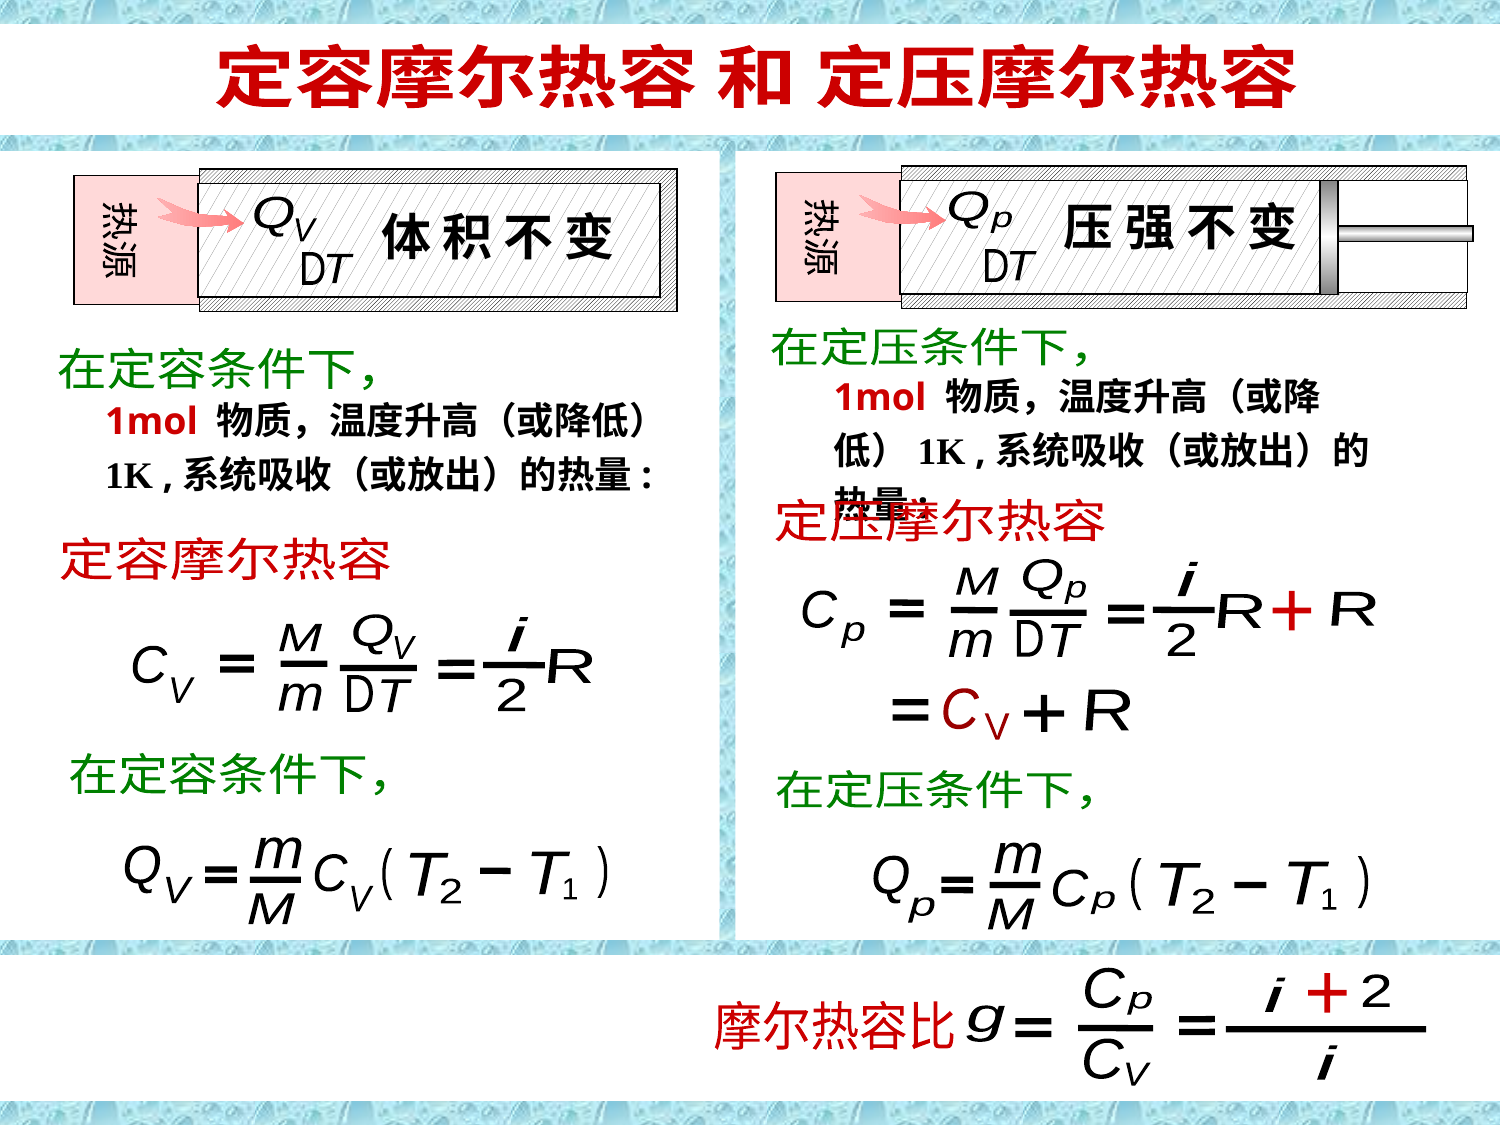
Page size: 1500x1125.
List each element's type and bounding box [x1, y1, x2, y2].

text_box [0, 1101, 1500, 1125]
text_box [58, 141, 736, 954]
text_box [771, 165, 1474, 930]
text_box [740, 940, 1500, 955]
text_box [714, 967, 1427, 1086]
text_box [0, 940, 53, 955]
text_box [0, 0, 1500, 24]
text_box [0, 135, 1500, 151]
